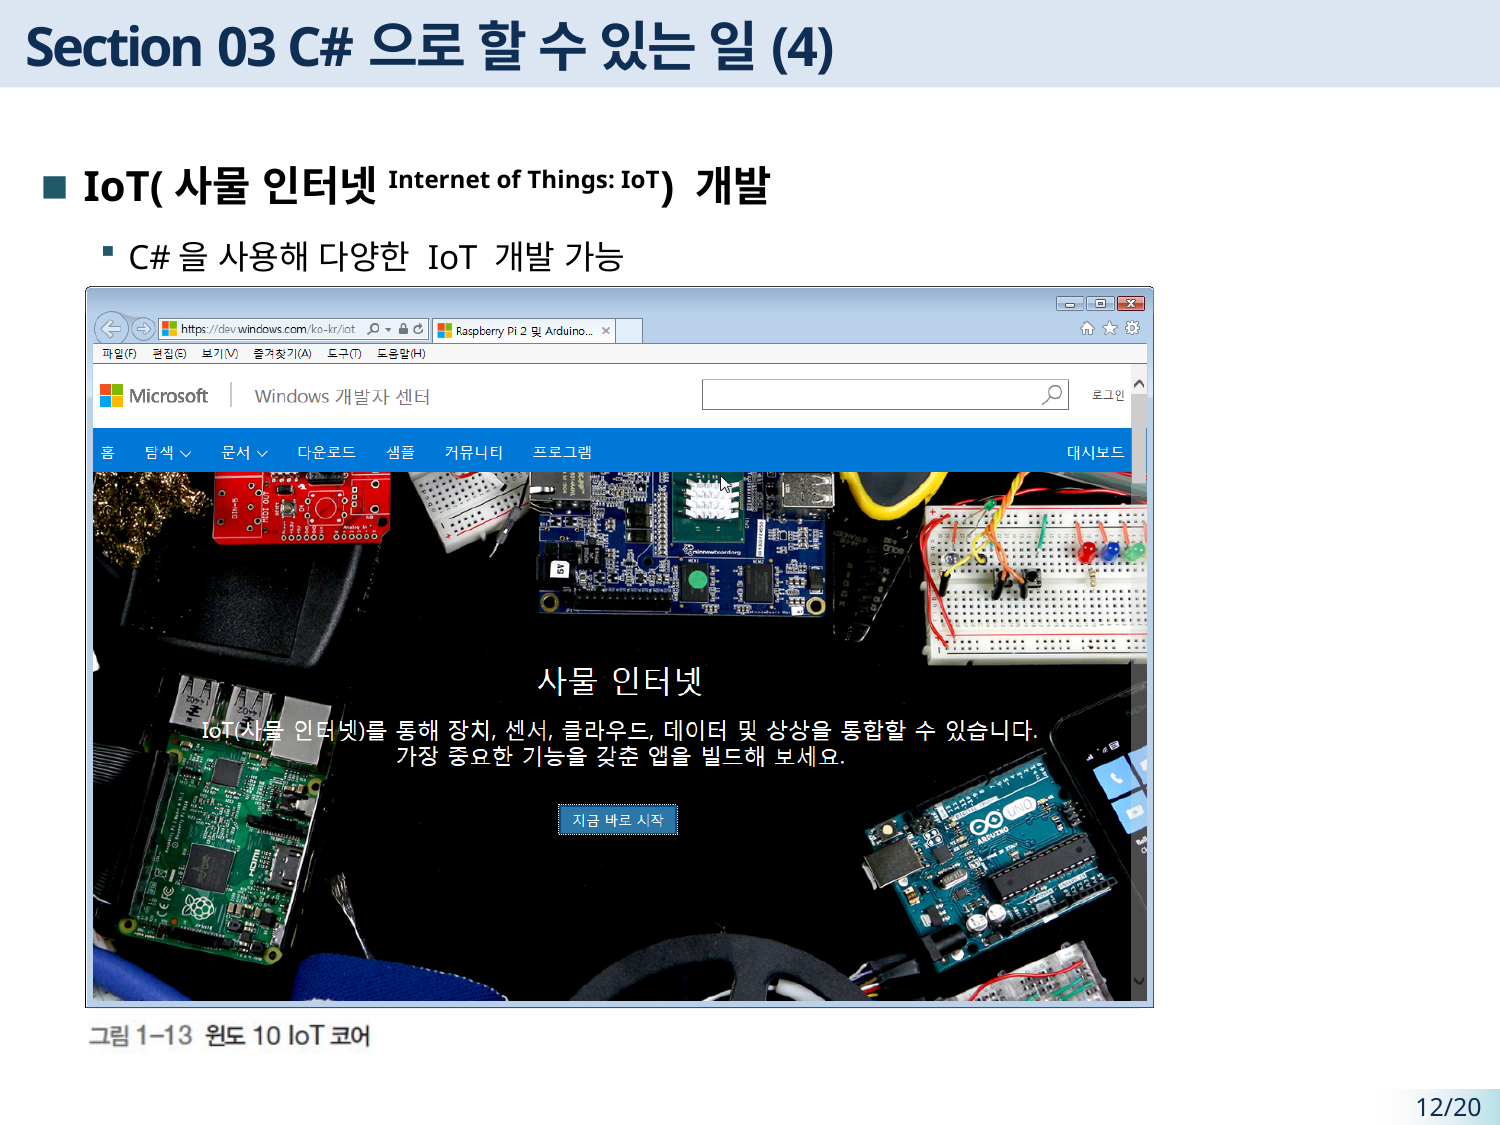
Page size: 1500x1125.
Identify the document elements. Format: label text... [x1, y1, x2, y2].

title Section 03 C#으로 할 수 있는 일(4) [10, 5, 1288, 84]
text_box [77, 286, 1156, 1060]
list IoT(사물 인터넷Internet of Things: IoT) 개발 C#을 사용해 다양한 IoT 개발 가능 IoT는 다양한 사물에 센서와 통신 기능을 내장하고 인터넷과 연결하는 기술 [10, 126, 1481, 1057]
